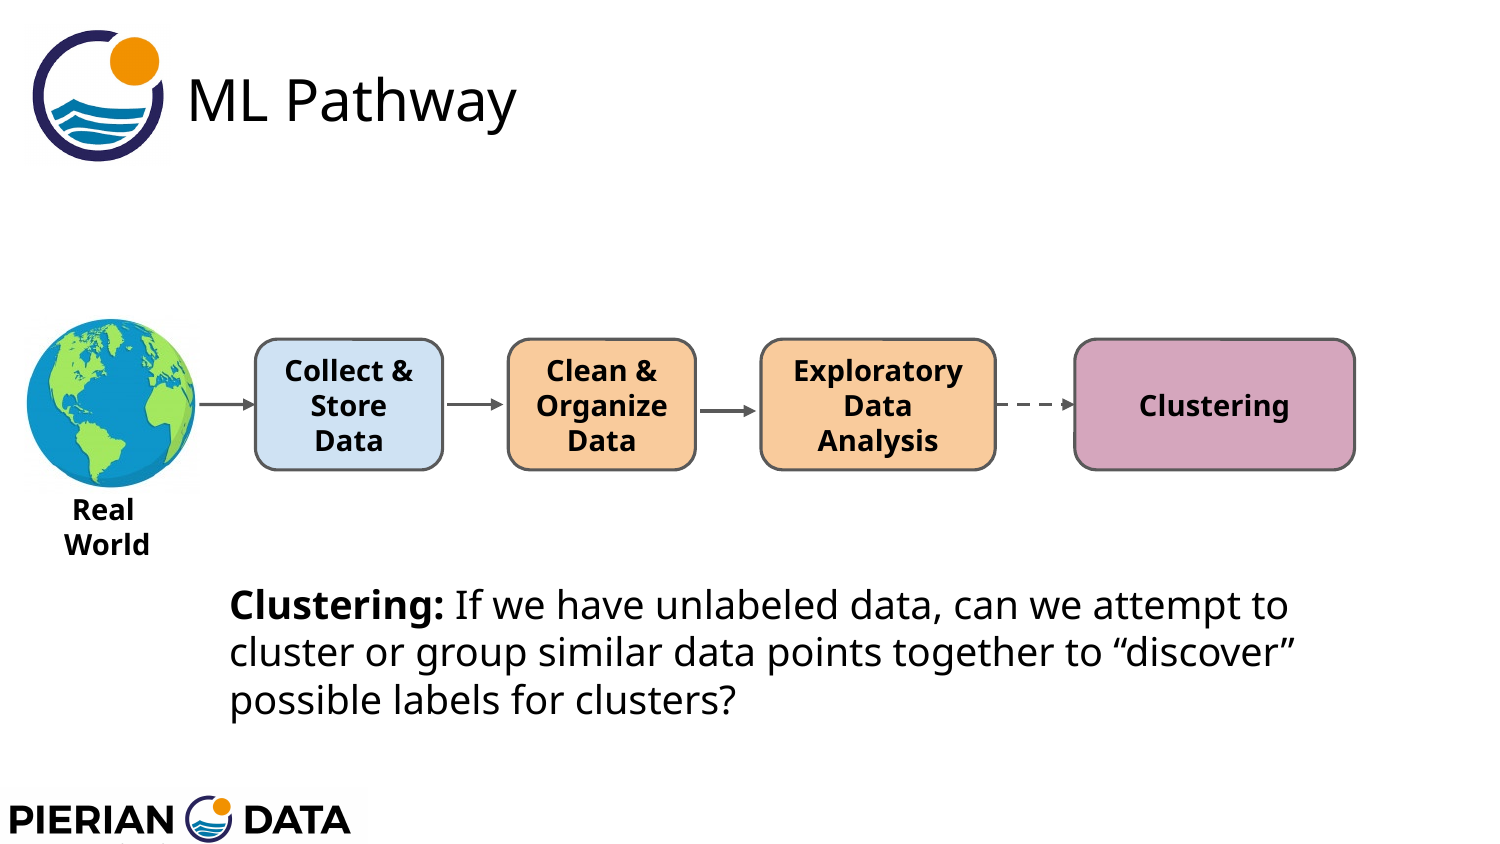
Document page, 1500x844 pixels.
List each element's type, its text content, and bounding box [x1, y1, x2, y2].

text_box Clustering [1074, 339, 1355, 470]
picture [0, 787, 368, 844]
title ML Pathway [176, 48, 1449, 143]
text_box Clustering: If we have unlabeled data, can we attempt to cluster or group similar data points together to “discover” possible labels for clusters? [214, 564, 1386, 736]
text_box Real World [39, 502, 176, 522]
text_box Exploratory Data Analysis [760, 339, 996, 470]
text_box Collect & Store Data [255, 339, 443, 470]
picture [24, 315, 200, 494]
picture [24, 24, 172, 167]
text_box Clean & Organize Data [508, 339, 696, 470]
